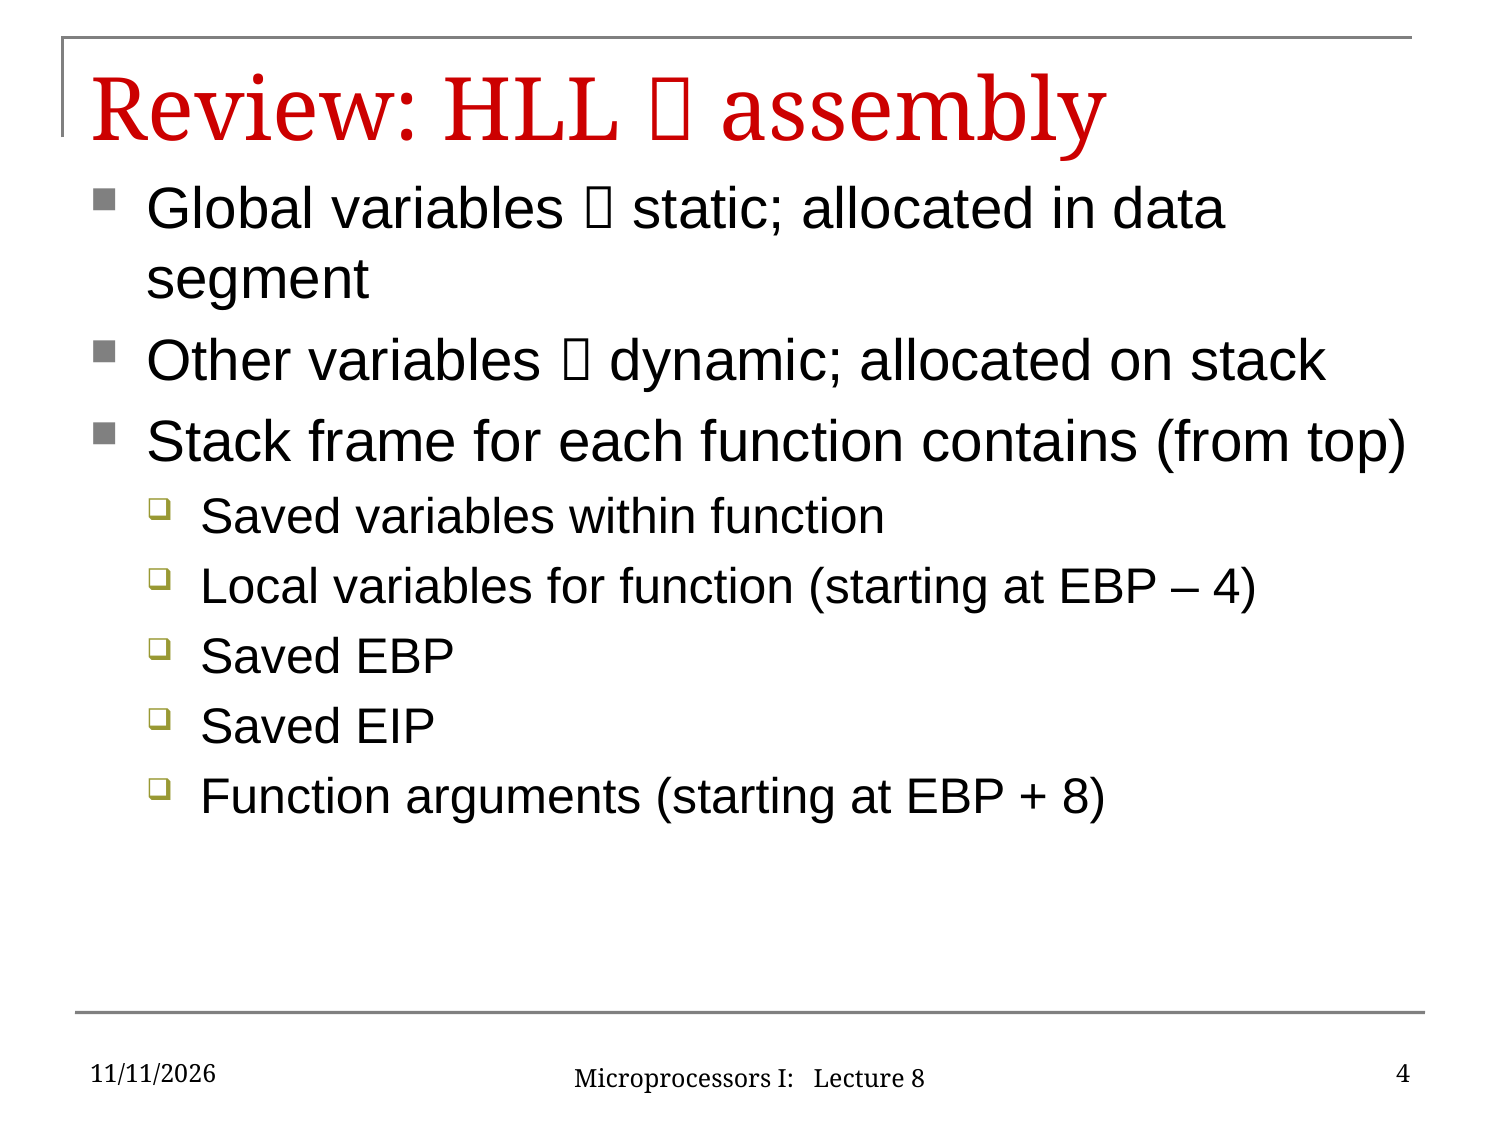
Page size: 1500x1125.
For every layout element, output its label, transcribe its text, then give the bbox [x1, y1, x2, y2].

title Review: HLL  assembly [75, 45, 1425, 162]
footer Microprocessors I: Lecture 8 [512, 1025, 988, 1101]
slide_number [74, 1023, 426, 1100]
list Global variables  static; allocated in data segment Other variables  dynamic; allocated on stack Stack frame for each function contains (from top) Saved variables within function Local variables for function (starting at EBP – 4) Saved EBP Saved EIP Function arguments (starting at EBP + 8) [75, 162, 1425, 1025]
slide_number 4 [1074, 1023, 1426, 1100]
